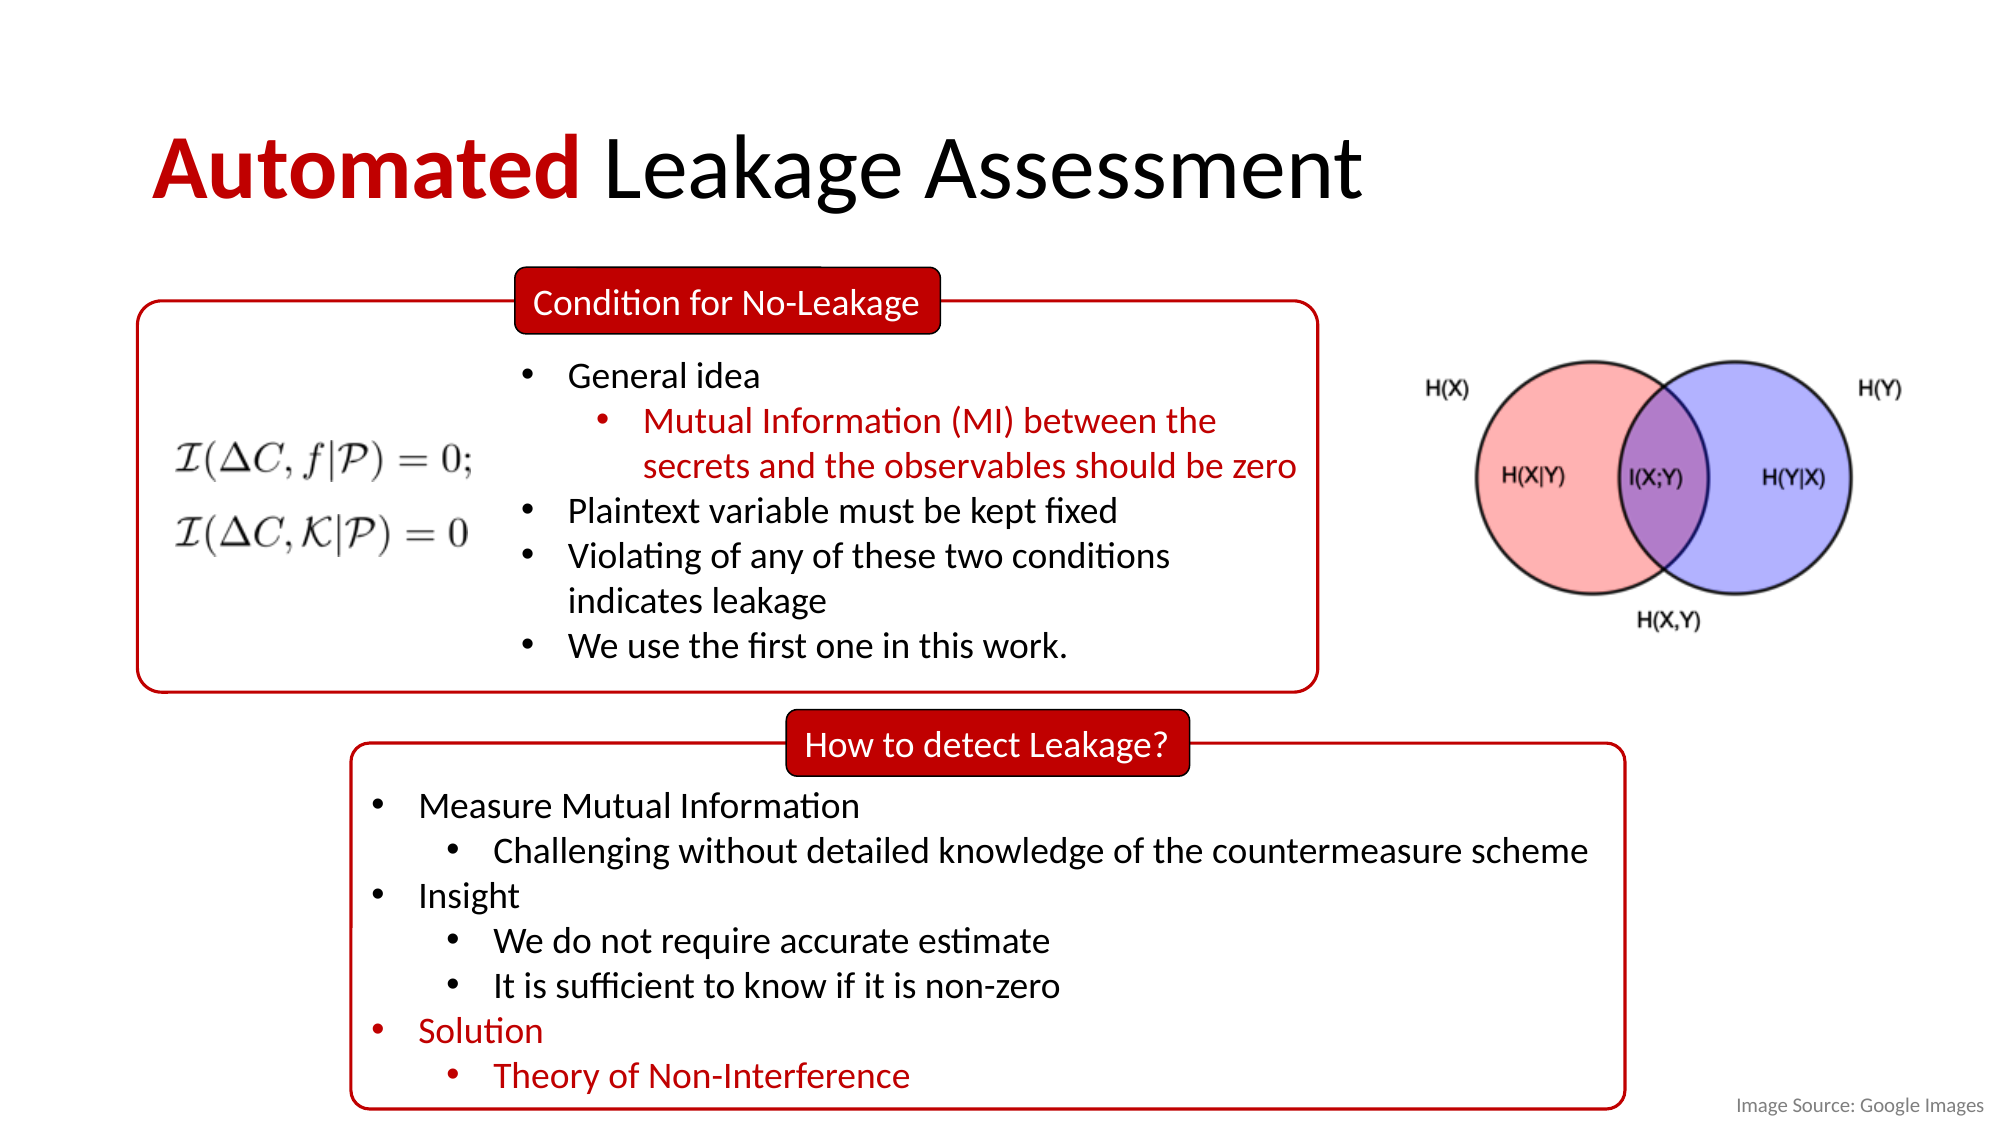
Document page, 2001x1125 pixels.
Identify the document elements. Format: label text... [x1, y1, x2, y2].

text_box General idea Mutual Information (MI) between the secrets and the observables should be zero Plaintext variable must be kept fixed Violating of any of these two conditions indicates leakage We use the first one in this work. [506, 343, 1318, 674]
picture [175, 514, 468, 557]
title Automated Leakage Assessment [137, 59, 1863, 278]
text_box Measure Mutual Information Challenging without detailed knowledge of the countermeasure scheme Insight We do not require accurate estimate It is sufficient to know if it is non-zero Solution Theory of Non-Interference [350, 743, 1625, 1109]
text_box Image Source: Google Images [1721, 1084, 2000, 1125]
text_box How to detect Leakage? [786, 709, 1190, 777]
picture [1402, 332, 1922, 698]
picture [175, 440, 471, 482]
text_box Condition for No-Leakage [514, 267, 941, 334]
text_box [137, 300, 1318, 693]
